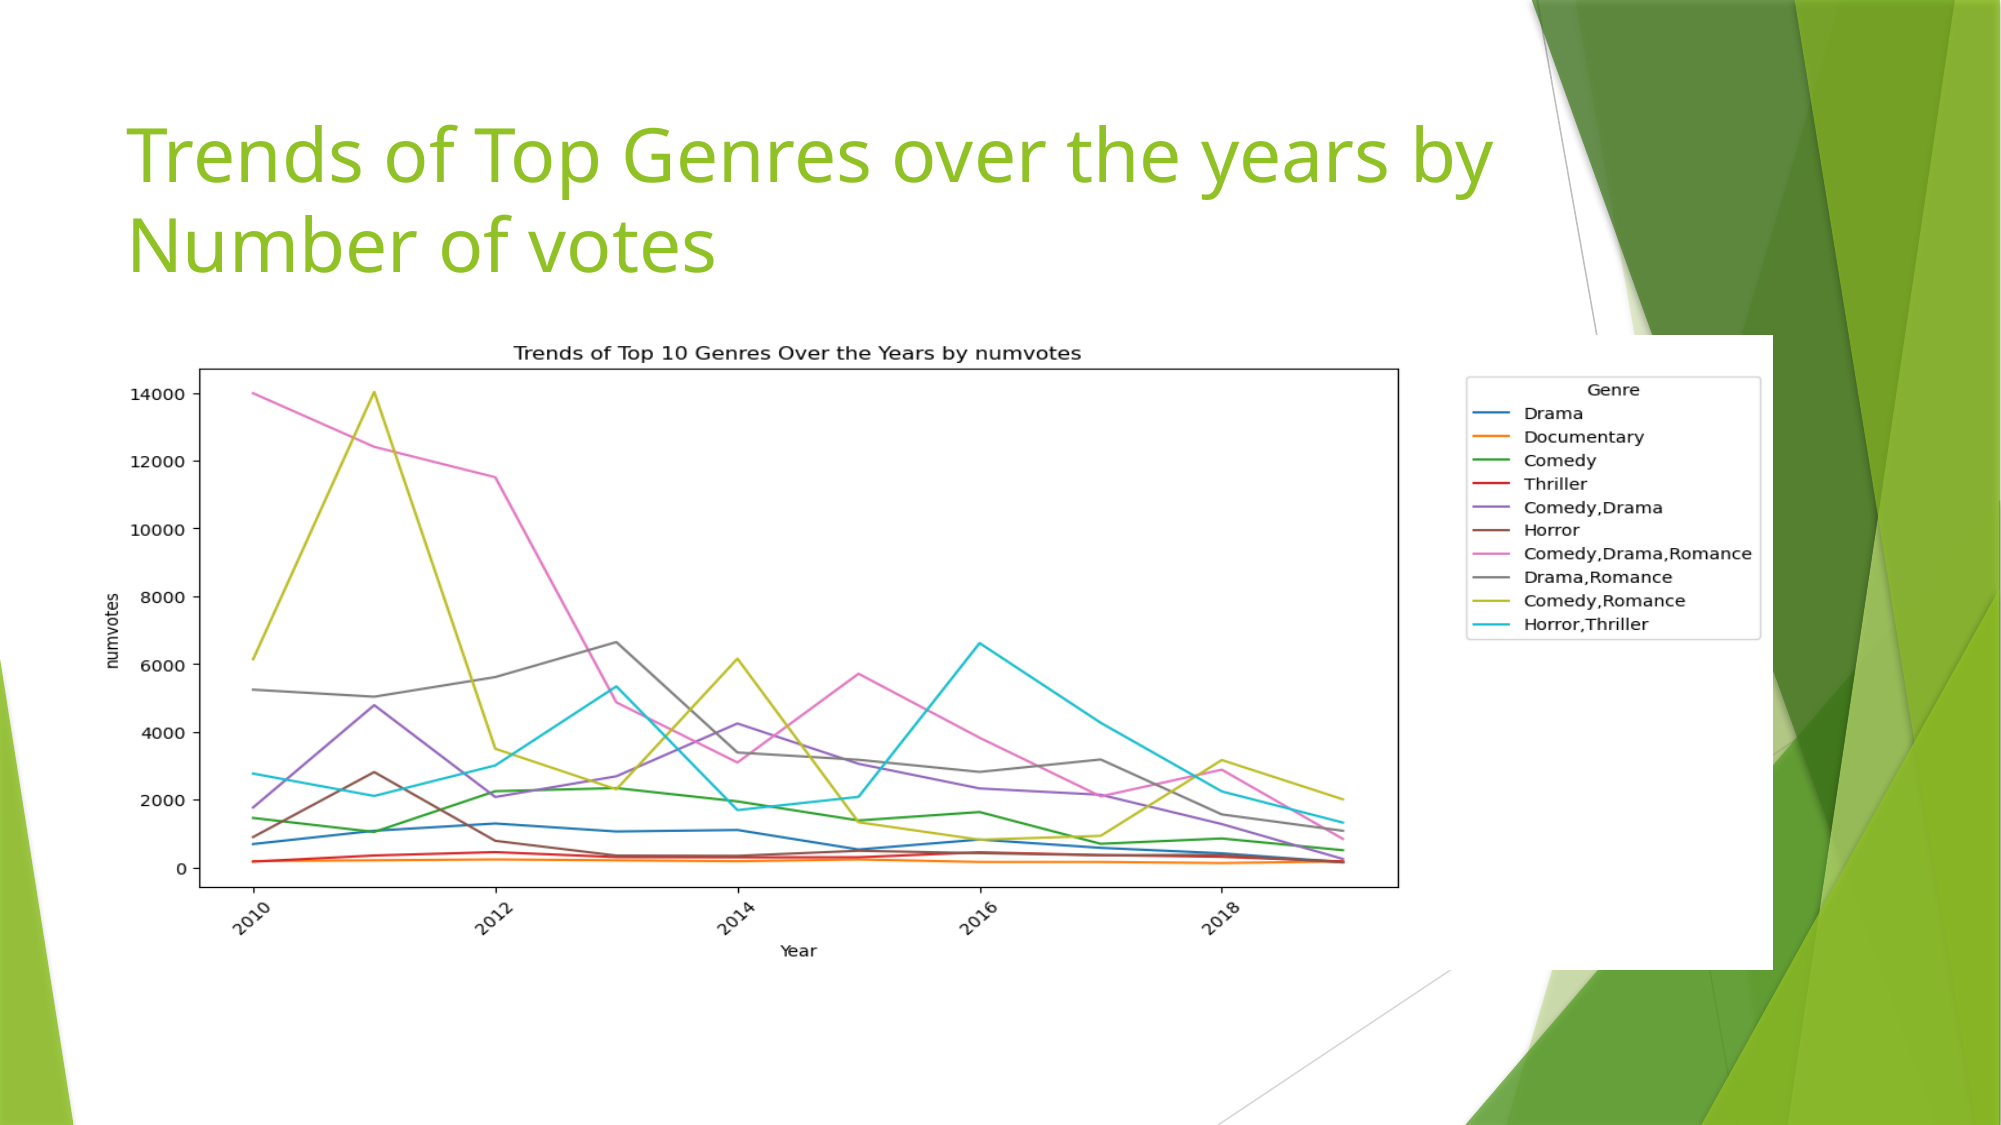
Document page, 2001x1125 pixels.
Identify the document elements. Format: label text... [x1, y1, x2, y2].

picture [90, 335, 1773, 971]
title Trends of Top Genres over the years by Number of votes [111, 99, 1522, 317]
